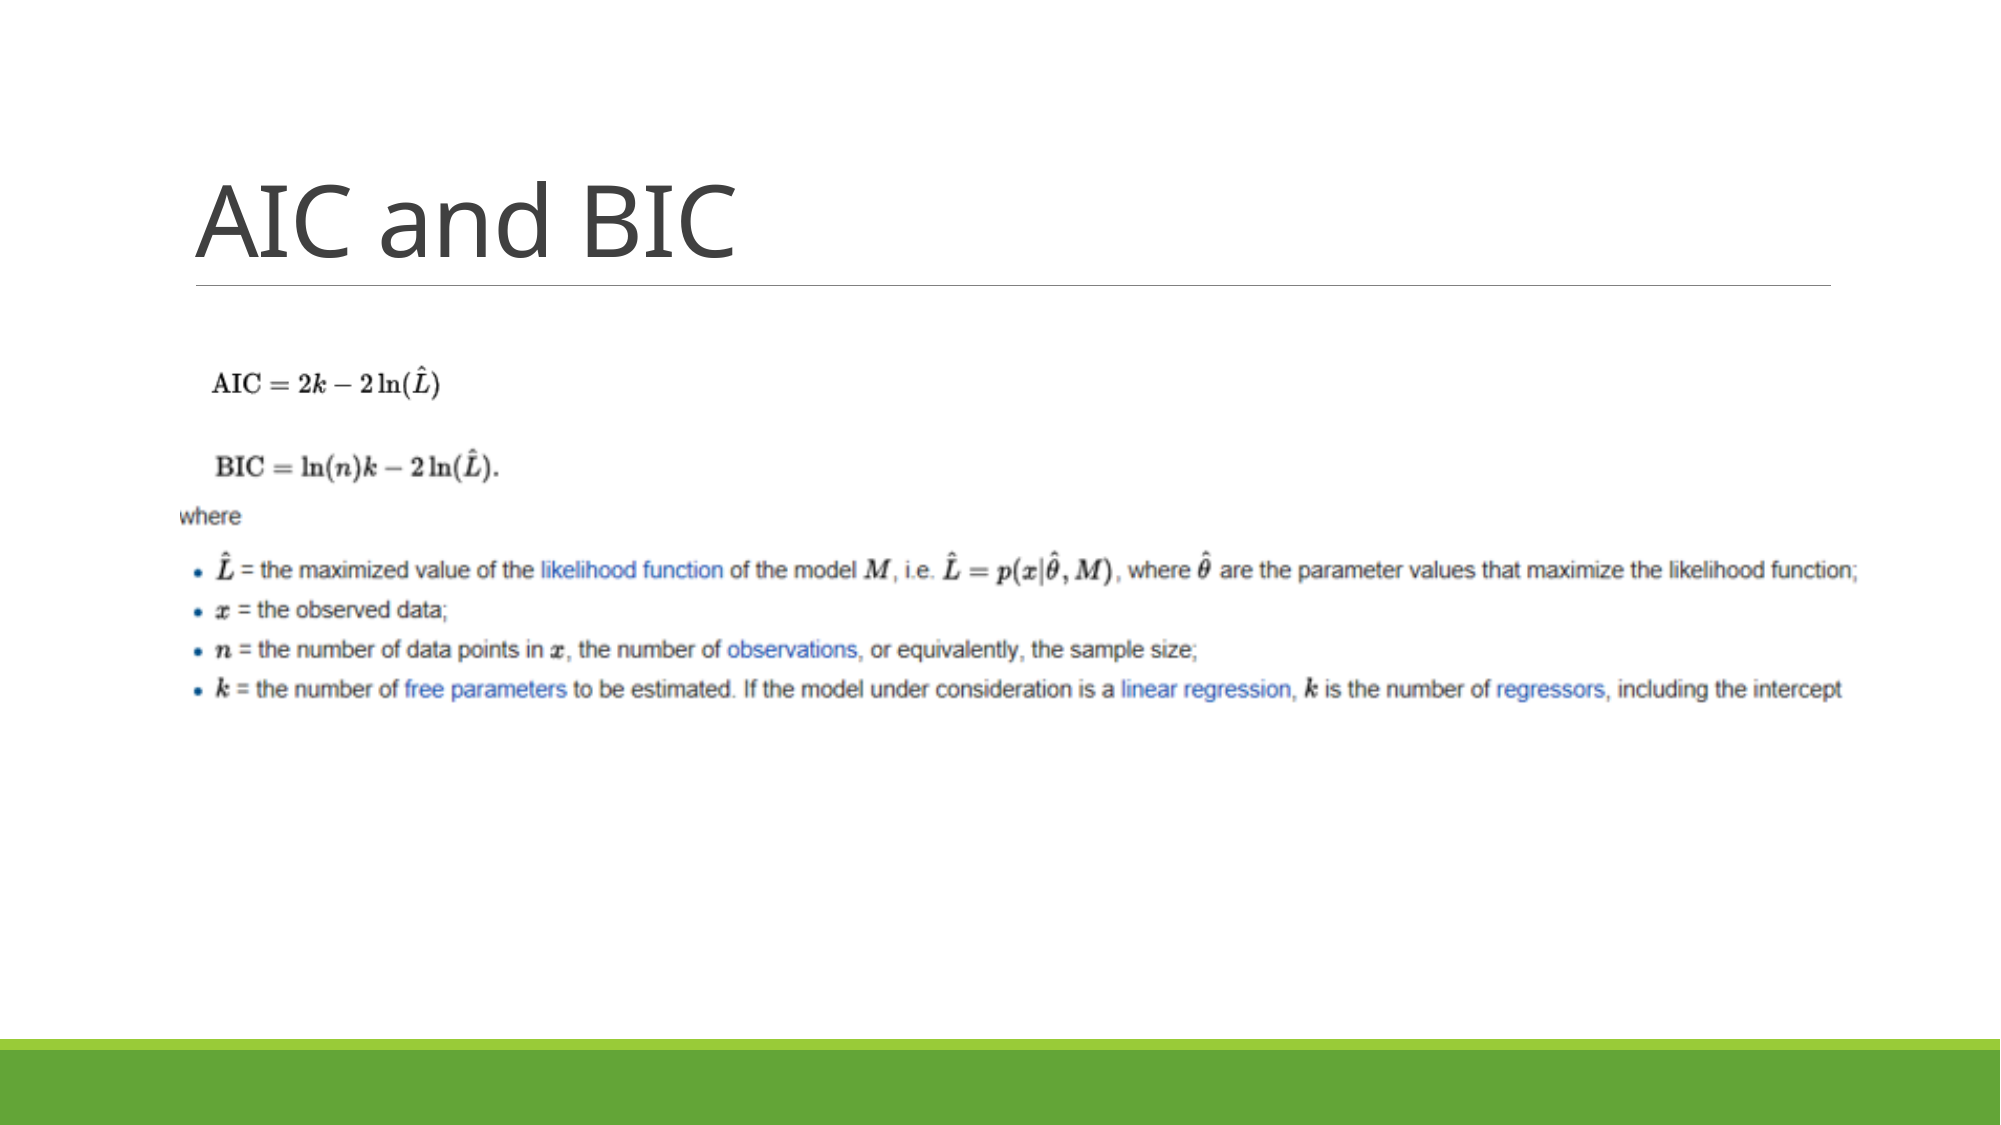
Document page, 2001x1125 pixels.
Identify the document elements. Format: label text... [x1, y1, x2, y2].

picture [198, 346, 490, 420]
title AIC and BIC [180, 47, 1830, 285]
picture [179, 439, 1874, 709]
